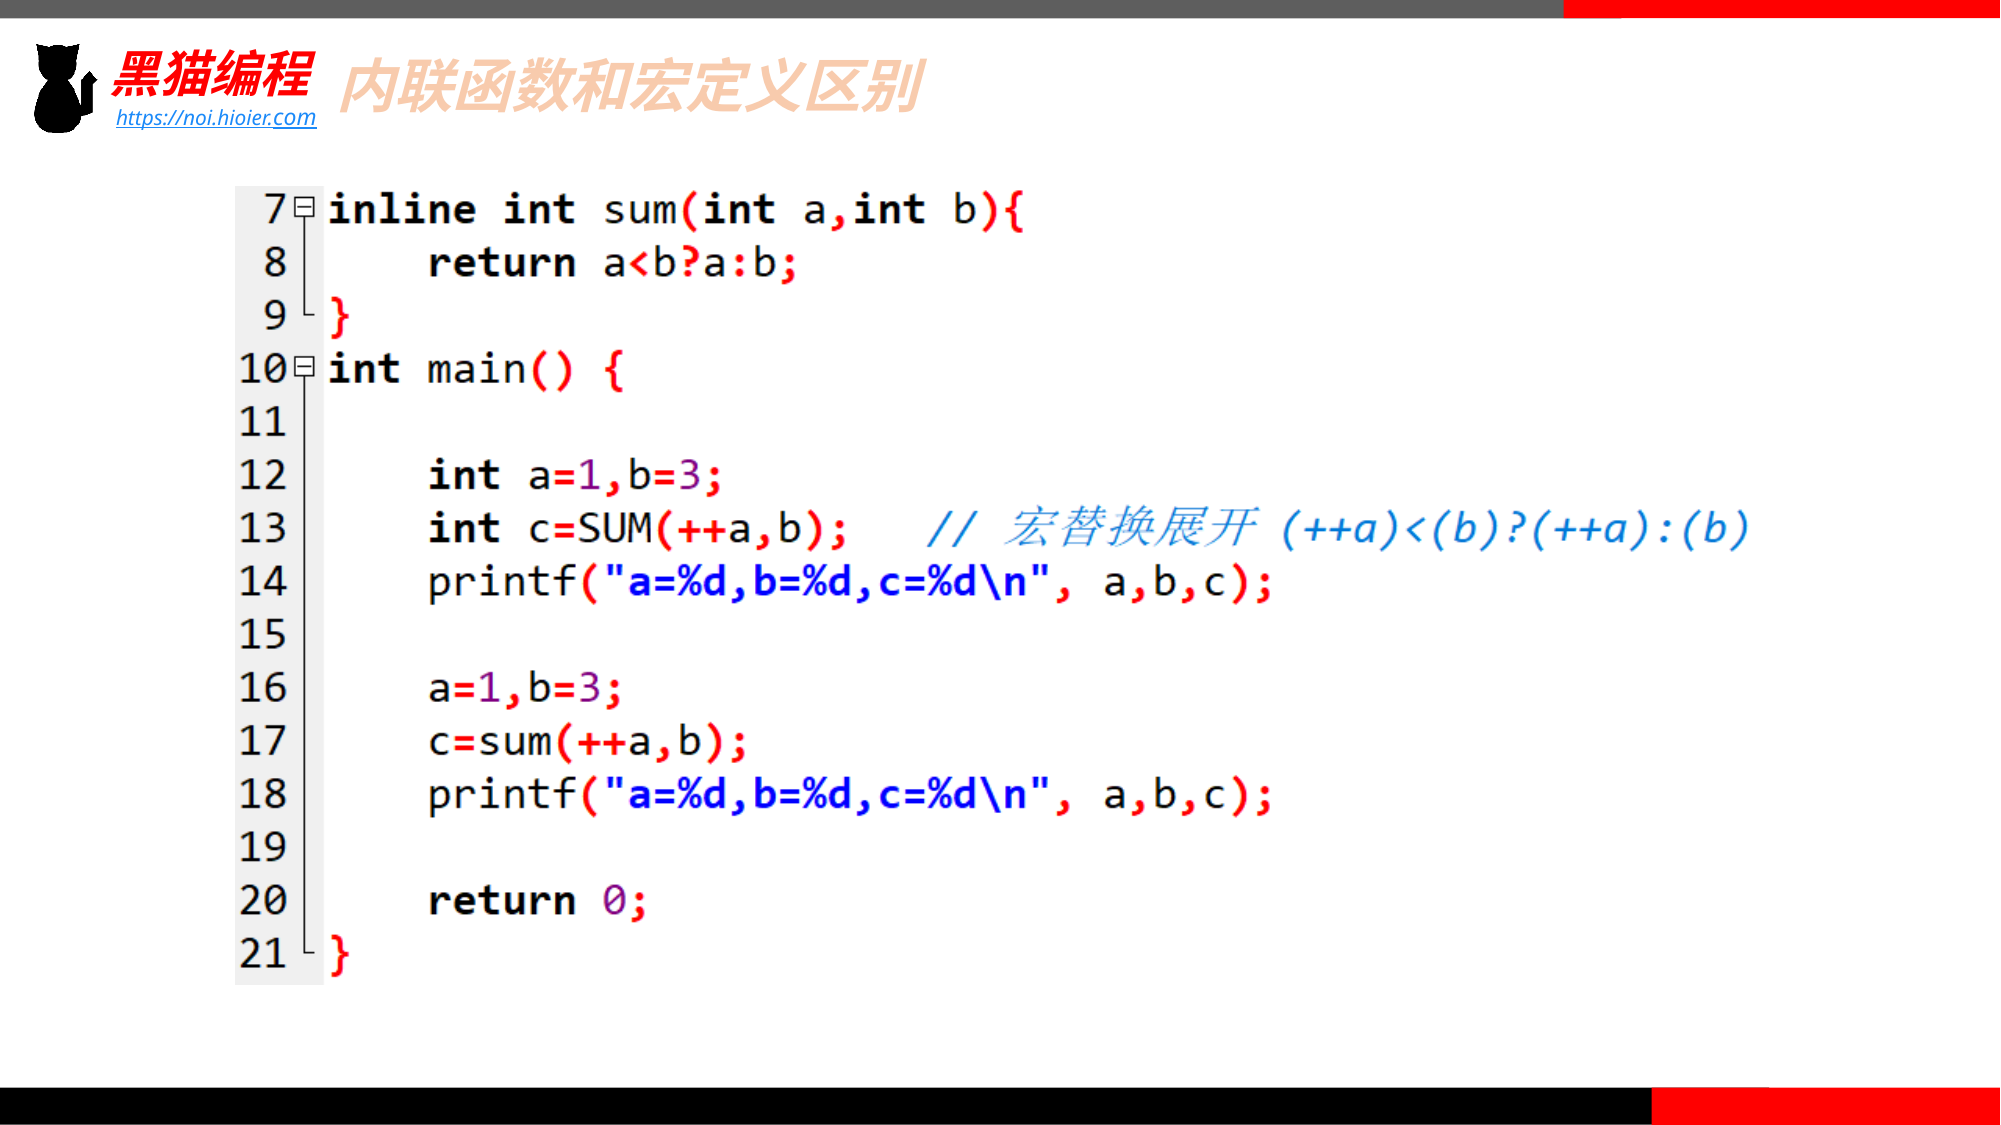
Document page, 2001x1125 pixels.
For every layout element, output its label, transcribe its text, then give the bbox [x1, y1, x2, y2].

text_box 内联函数和宏定义区别 [321, 49, 1018, 125]
picture [21, 44, 110, 133]
picture [235, 186, 1764, 985]
